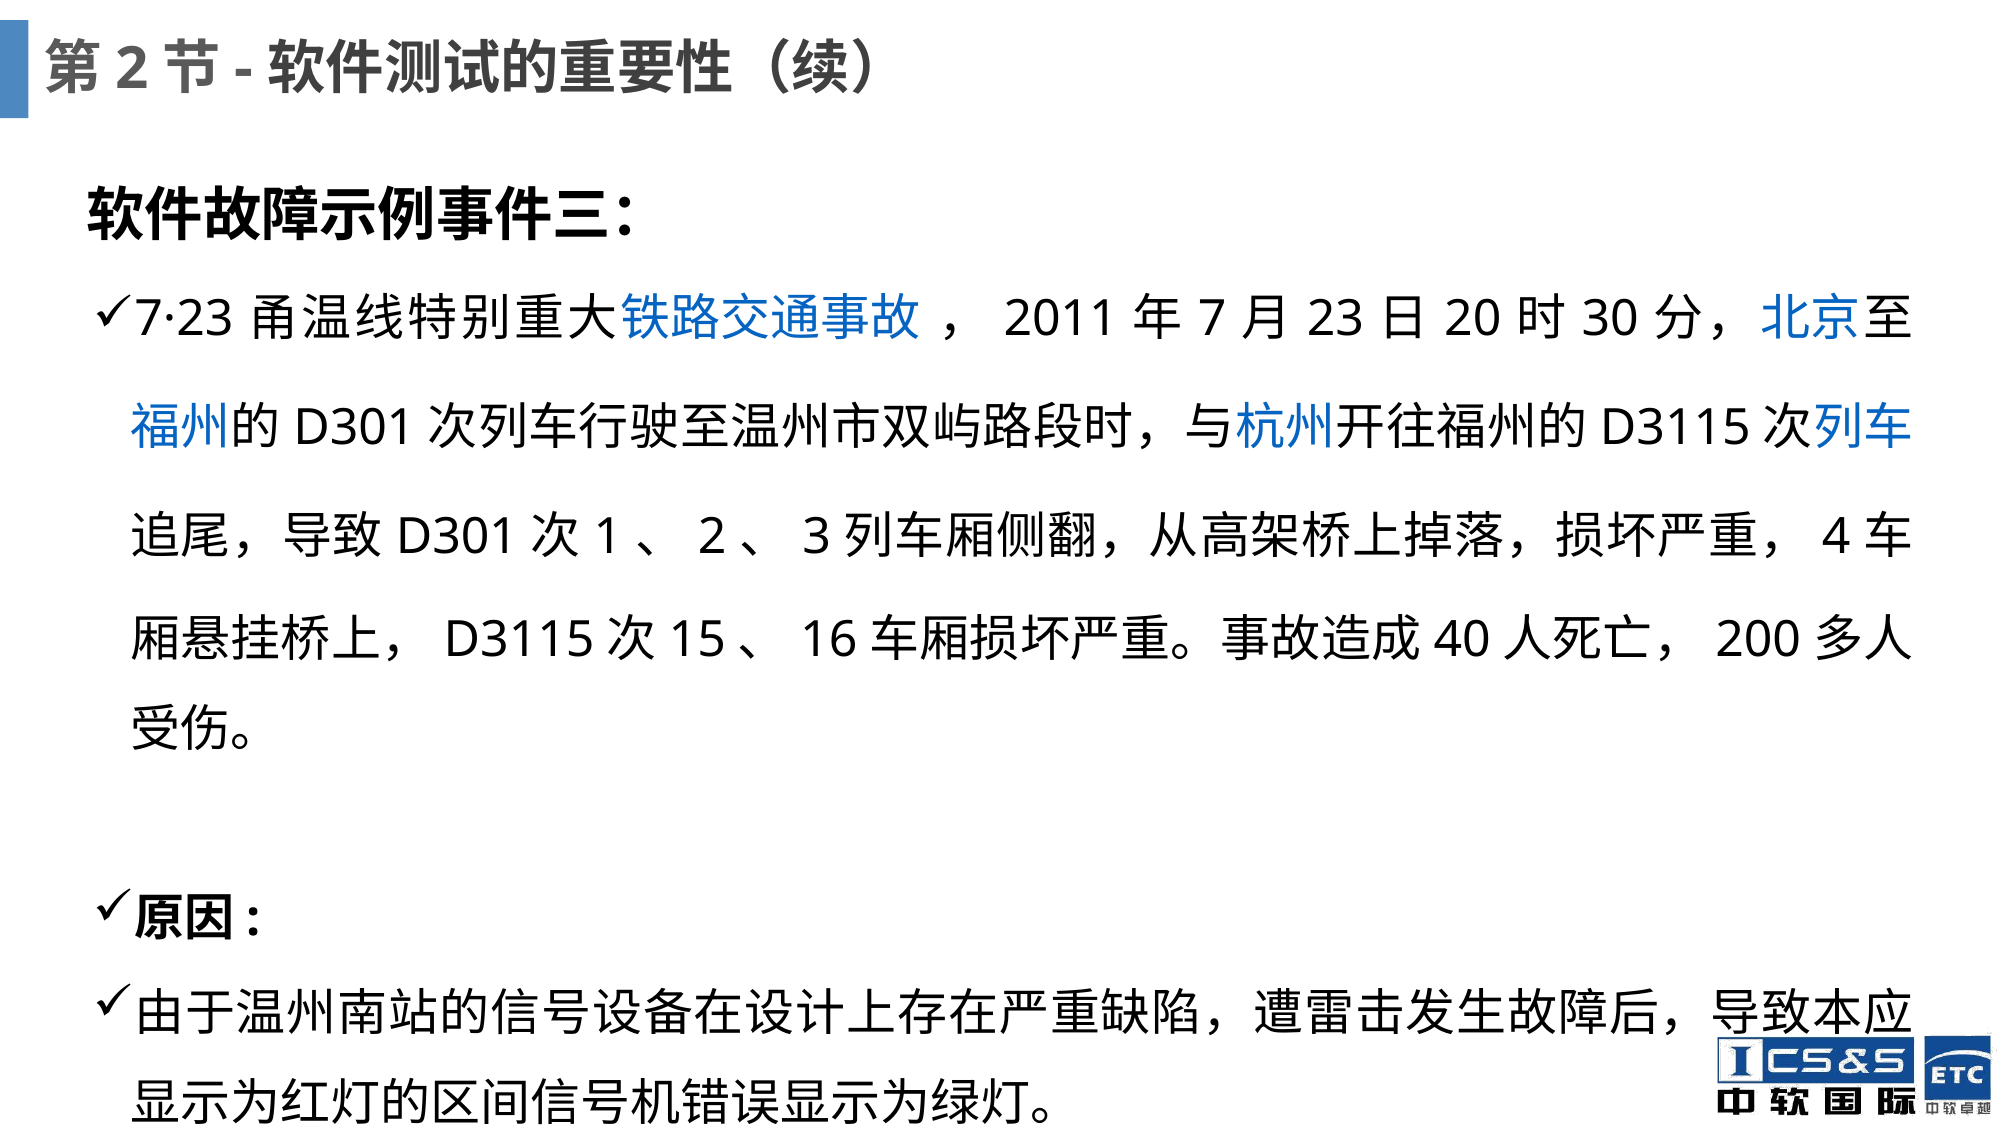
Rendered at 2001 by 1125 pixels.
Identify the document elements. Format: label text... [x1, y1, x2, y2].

picture [1706, 1026, 2000, 1125]
title 第2节-软件测试的重要性（续） [28, 20, 1927, 119]
list 软件故障示例事件三： 7·23甬温线特别重大铁路交通事故 ，2011年7月23日20时30分，北京至福州的D301次列车行驶至温州市双屿路段时，与杭州开往福州的D3115次列车追尾，导致D301次1、2、3列车厢侧翻，从高架桥上掉落，损坏严重，4车厢悬挂桥上，D3115次15、16车厢损坏严重。事故造成40人死亡，200多人受伤。 原因: 由于温州南站的信号设备在设计上存在严重缺陷，遭雷击发生故障后，导致本应显示为红灯的区间信号机错误显示为绿灯。 [71, 169, 1929, 1055]
